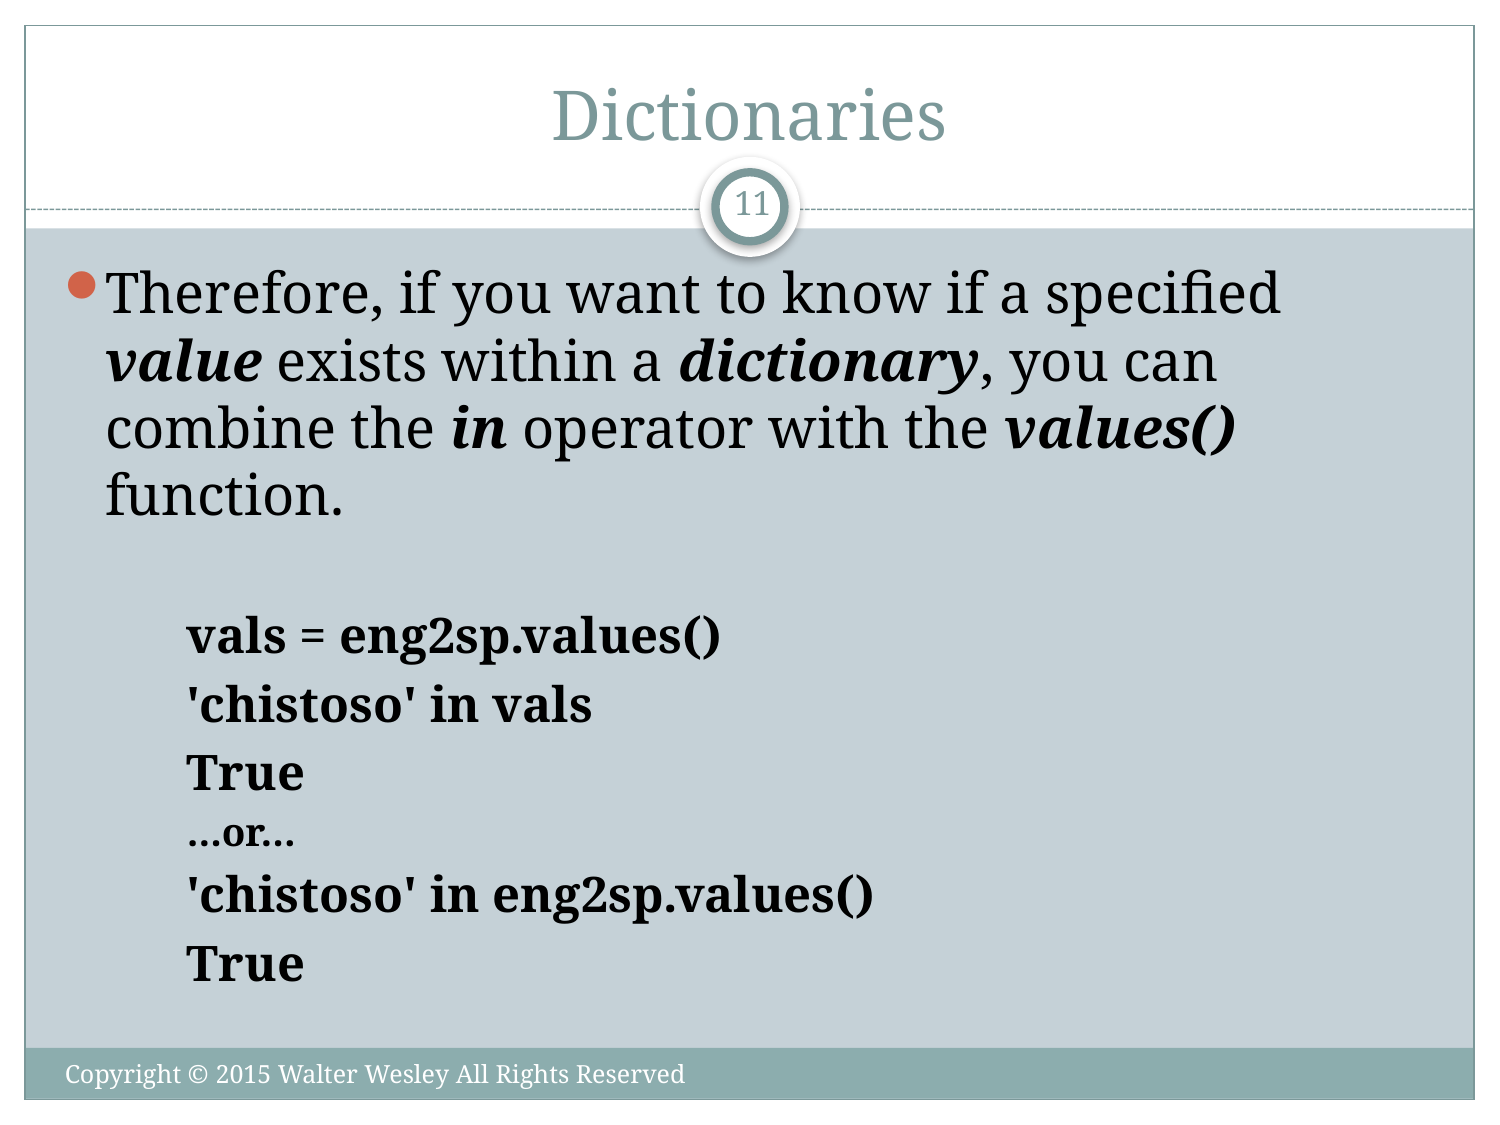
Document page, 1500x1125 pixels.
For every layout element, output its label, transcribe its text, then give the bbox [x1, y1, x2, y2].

slide_number 11 [715, 168, 791, 241]
title Dictionaries [49, 37, 1450, 162]
footer Copyright © 2015 Walter Wesley All Rights Reserved [50, 1051, 763, 1112]
list Therefore, if you want to know if a specified value exists within a dictionary, you can combine the in operator with the values() function. vals = eng2sp.values() 'chistoso' in vals True …or… 'chistoso' in eng2sp.values() True [49, 250, 1445, 1001]
